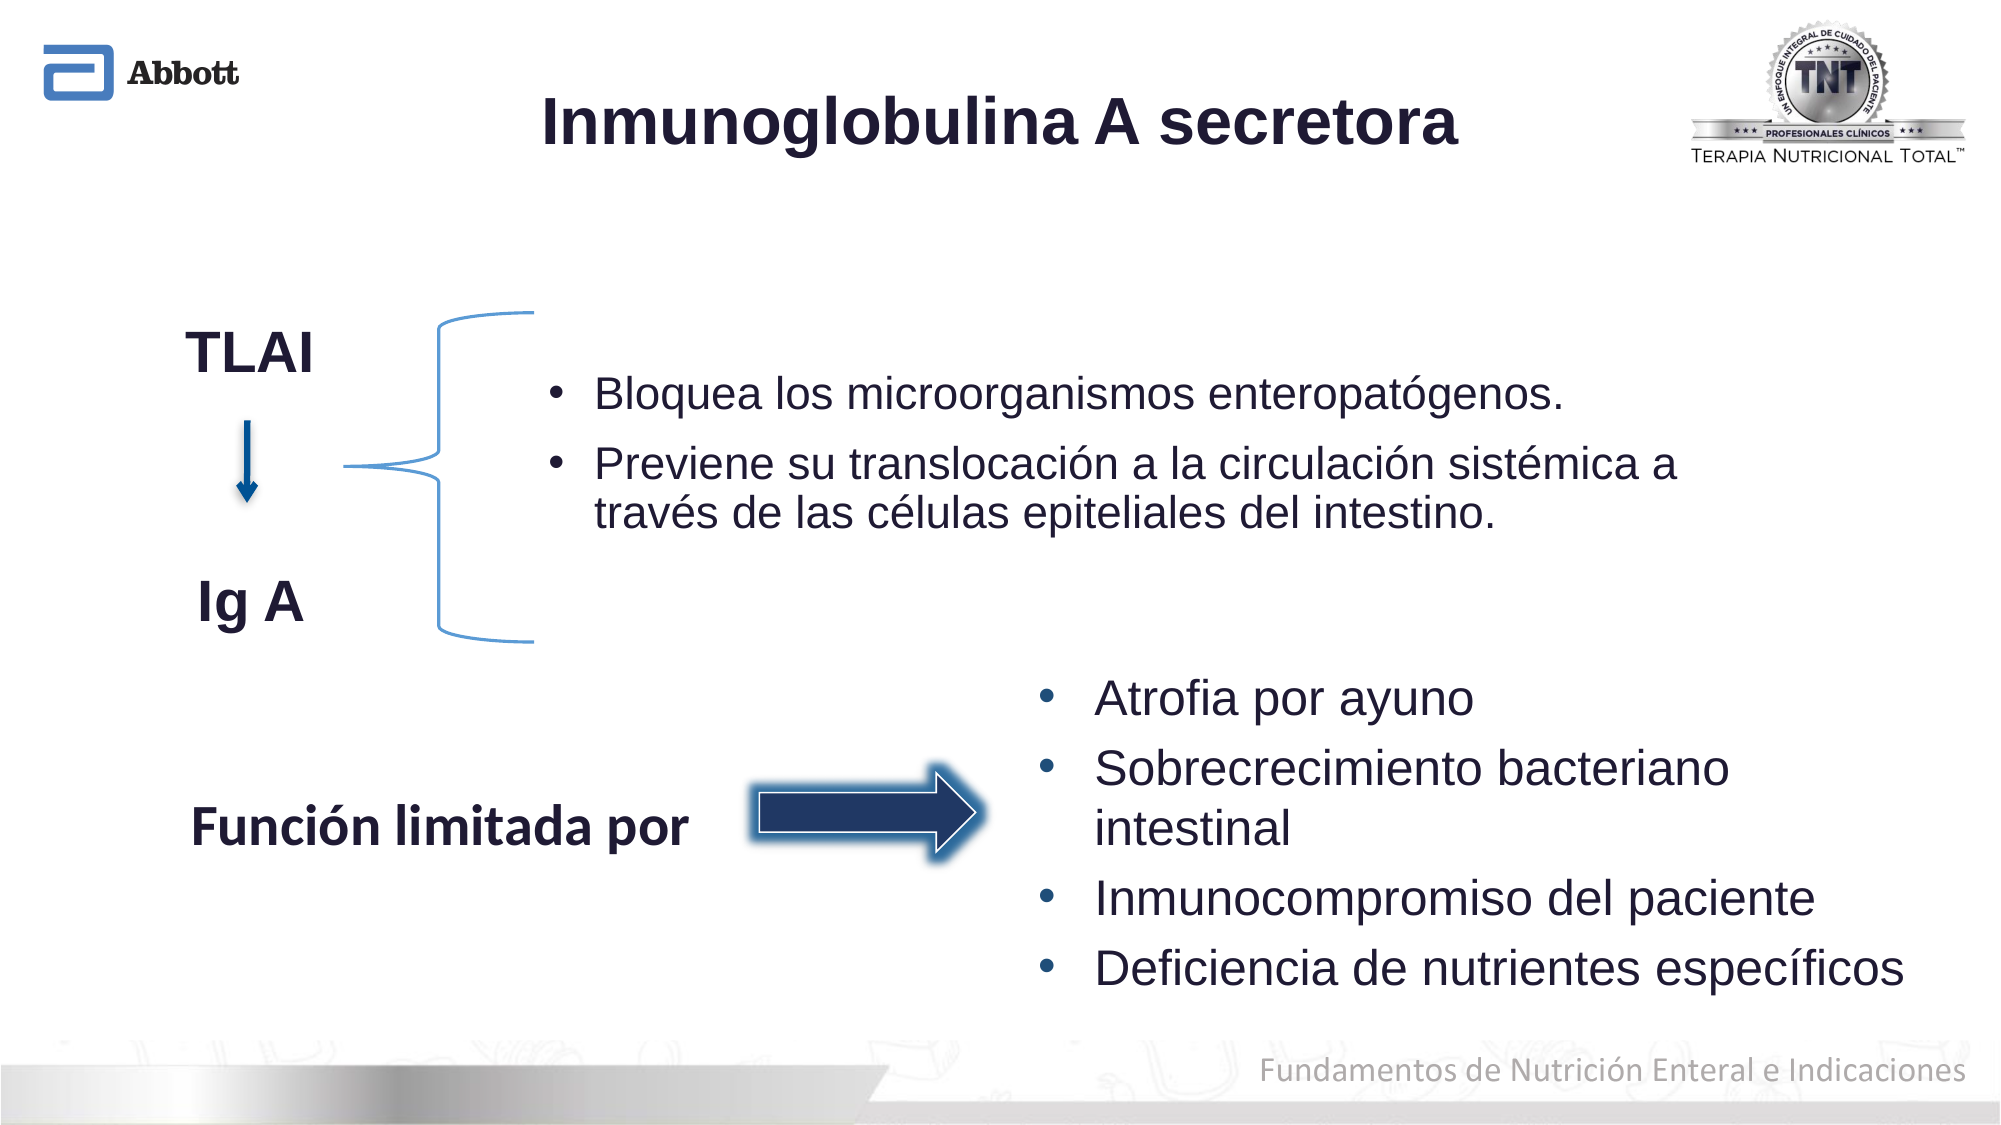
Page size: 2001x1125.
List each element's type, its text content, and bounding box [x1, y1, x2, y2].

picture [0, 0, 2001, 1125]
text_box [343, 311, 535, 644]
text_box Ig A [183, 555, 321, 641]
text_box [89, 658, 1926, 942]
title Inmunoglobulina A secretora [39, 54, 1961, 193]
list Bloquea los microorganismos enteropatógenos. Previene su translocación a la circulación sistémica a través de las células epiteliales del intestino. [535, 362, 1829, 598]
text_box TLAI [170, 306, 334, 392]
